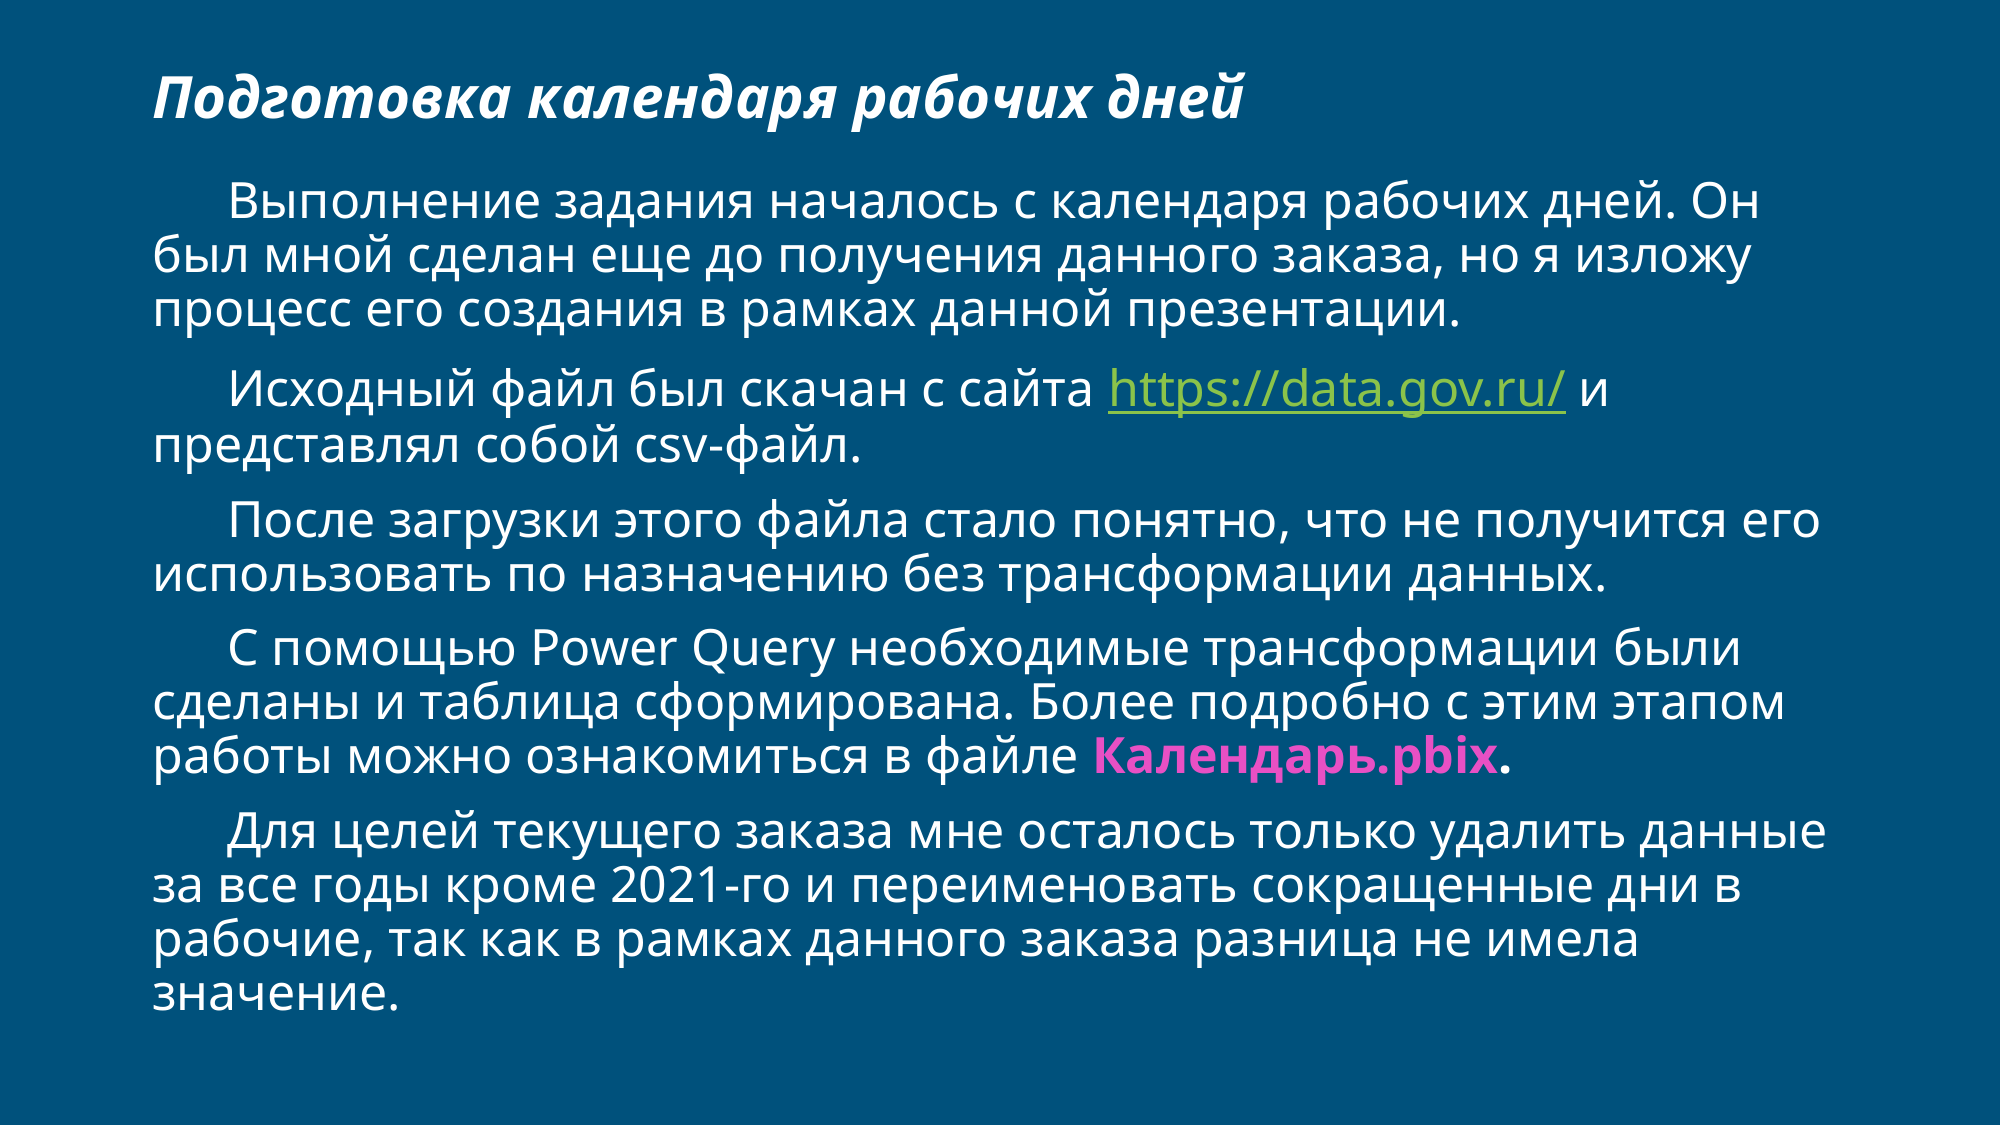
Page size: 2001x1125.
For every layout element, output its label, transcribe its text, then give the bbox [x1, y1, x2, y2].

list Выполнение задания началось с календаря рабочих дней. Он был мной сделан еще до получения данного заказа, но я изложу процесс его создания в рамках данной презентации. Исходный файл был скачан с сайта https://data.gov.ru/ и представлял собой csv-файл. После загрузки этого файла стало понятно, что не получится его использовать по назначению без трансформации данных. С помощью Power Query необходимые трансформации были сделаны и таблица сформирована. Более подробно с этим этапом работы можно ознакомиться в файле Календарь.pbix. Для целей текущего заказа мне осталось только удалить данные за все годы кроме 2021-го и переименовать сокращенные дни в рабочие, так как в рамках данного заказа разница не имела значение. [137, 167, 1863, 1039]
title Подготовка календаря рабочих дней [137, 59, 1863, 141]
